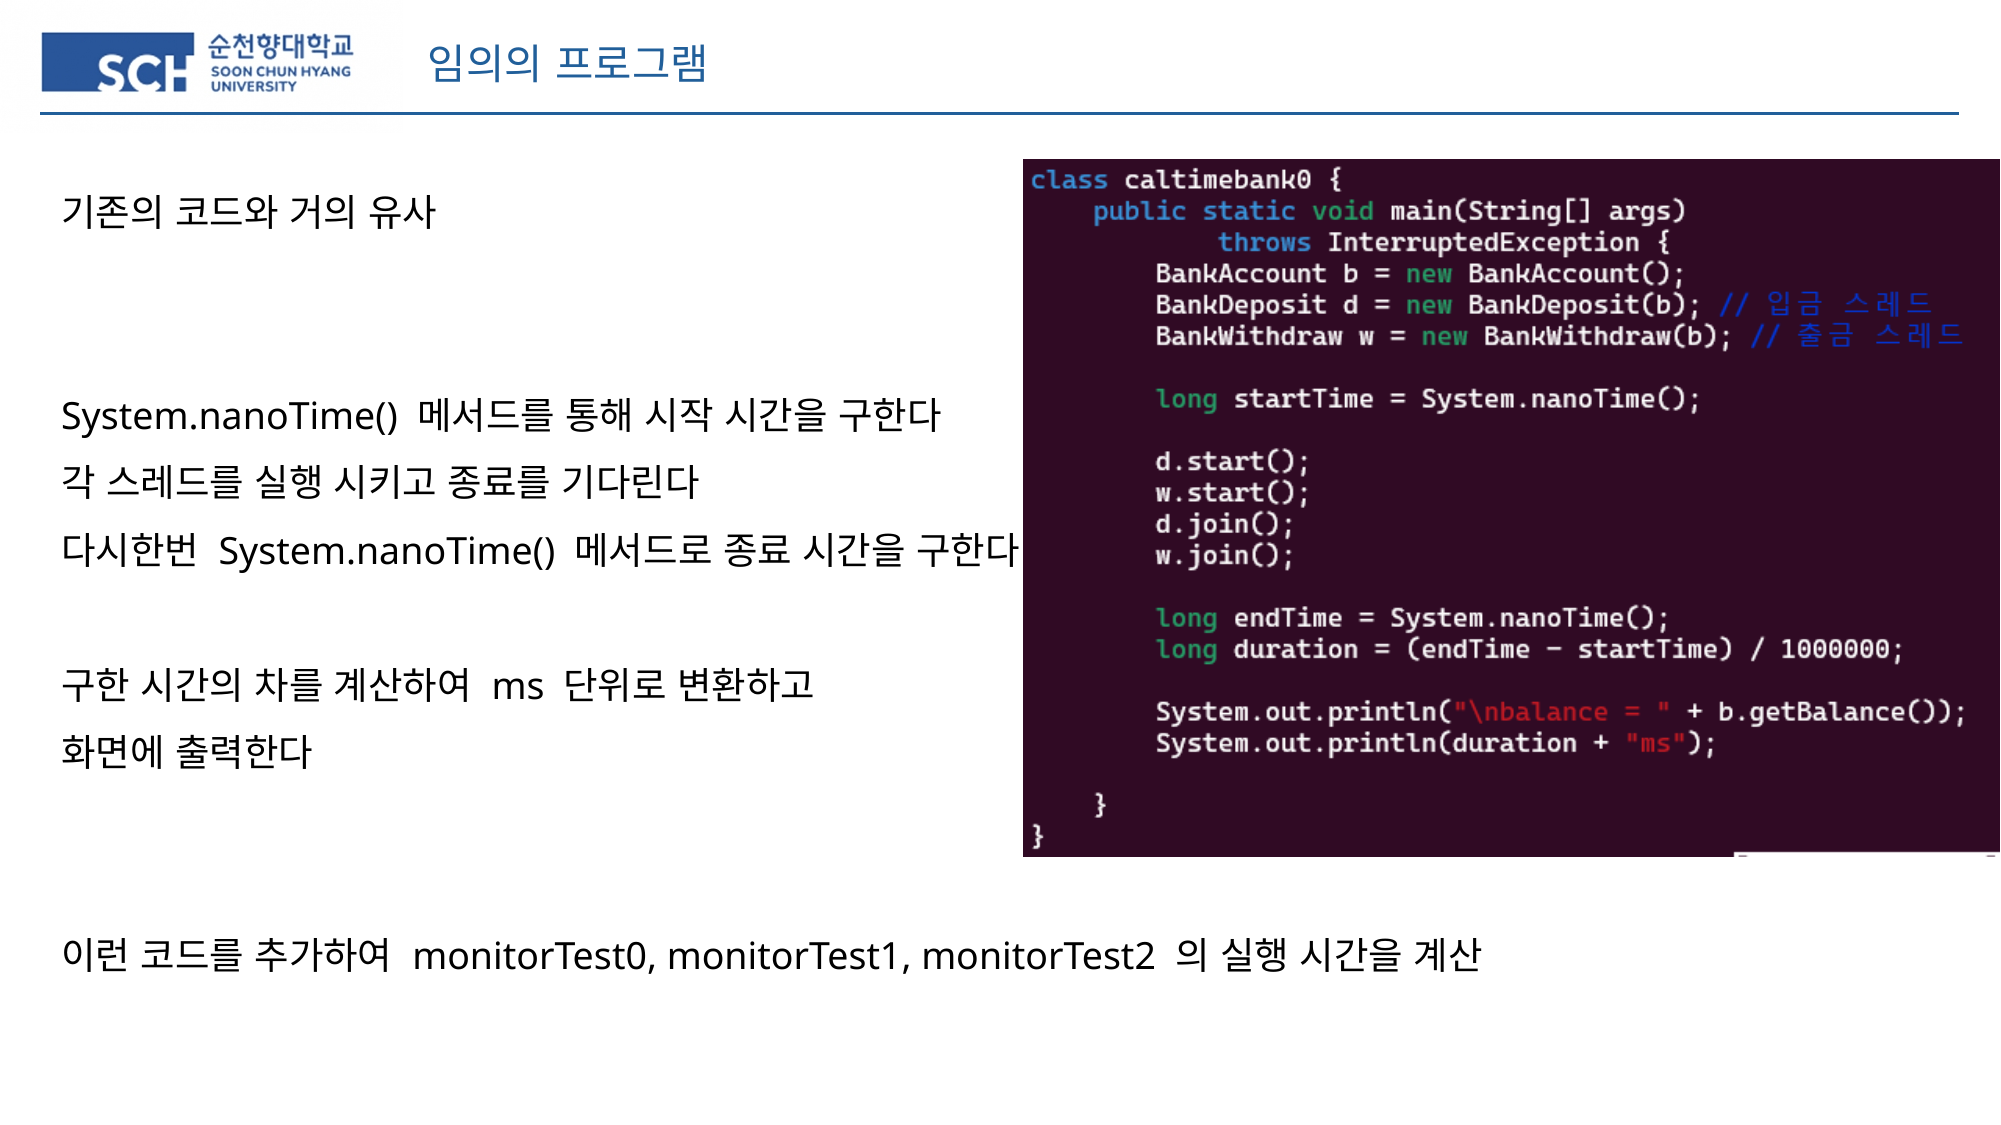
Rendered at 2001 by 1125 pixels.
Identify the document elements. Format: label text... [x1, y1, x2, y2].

picture [1022, 158, 2000, 857]
text_box 기존의 코드와 거의 유사 System.nanoTime() 메서드를 통해 시작 시간을 구한다 각 스레드를 실행 시키고 종료를 기다린다 다시한번 System.nanoTime() 메서드로 종료 시간을 구한다 구한 시간의 차를 계산하여 ms 단위로 변환하고 화면에 출력한다 이런 코드를 추가하여 monitorTest0, monitorTest1, monitorTest2 의 실행 시간을 계산 [46, 159, 1498, 985]
picture [0, 0, 404, 134]
text_box 임의의 프로그램 [413, 30, 1061, 95]
